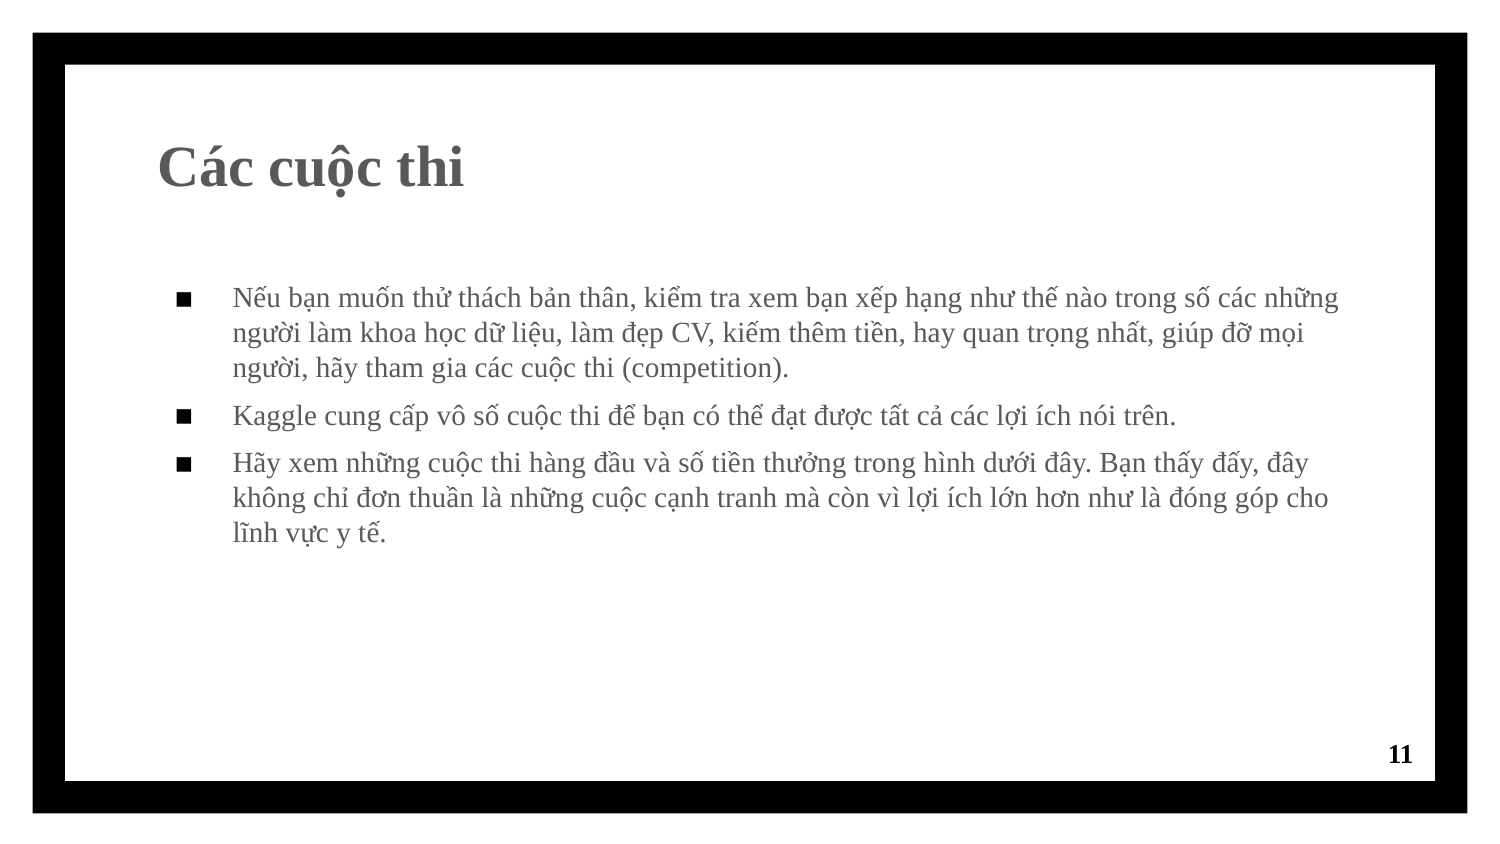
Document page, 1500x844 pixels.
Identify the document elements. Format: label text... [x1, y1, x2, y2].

slide_number 11 [1338, 720, 1429, 786]
title Các cuộc thi [142, 135, 581, 213]
list Nếu bạn muốn thử thách bản thân, kiểm tra xem bạn xếp hạng như thế nào trong số các những người làm khoa học dữ liệu, làm đẹp CV, kiếm thêm tiền, hay quan trọng nhất, giúp đỡ mọi người, hãy tham gia các cuộc thi (competition). Kaggle cung cấp vô số cuộc thi để bạn có thể đạt được tất cả các lợi ích nói trên. Hãy xem những cuộc thi hàng đầu và số tiền thưởng trong hình dưới đây. Bạn thấy đấy, đây không chỉ đơn thuần là những cuộc cạnh tranh mà còn vì lợi ích lớn hơn như là đóng góp cho lĩnh vực y tế. [142, 263, 1358, 709]
